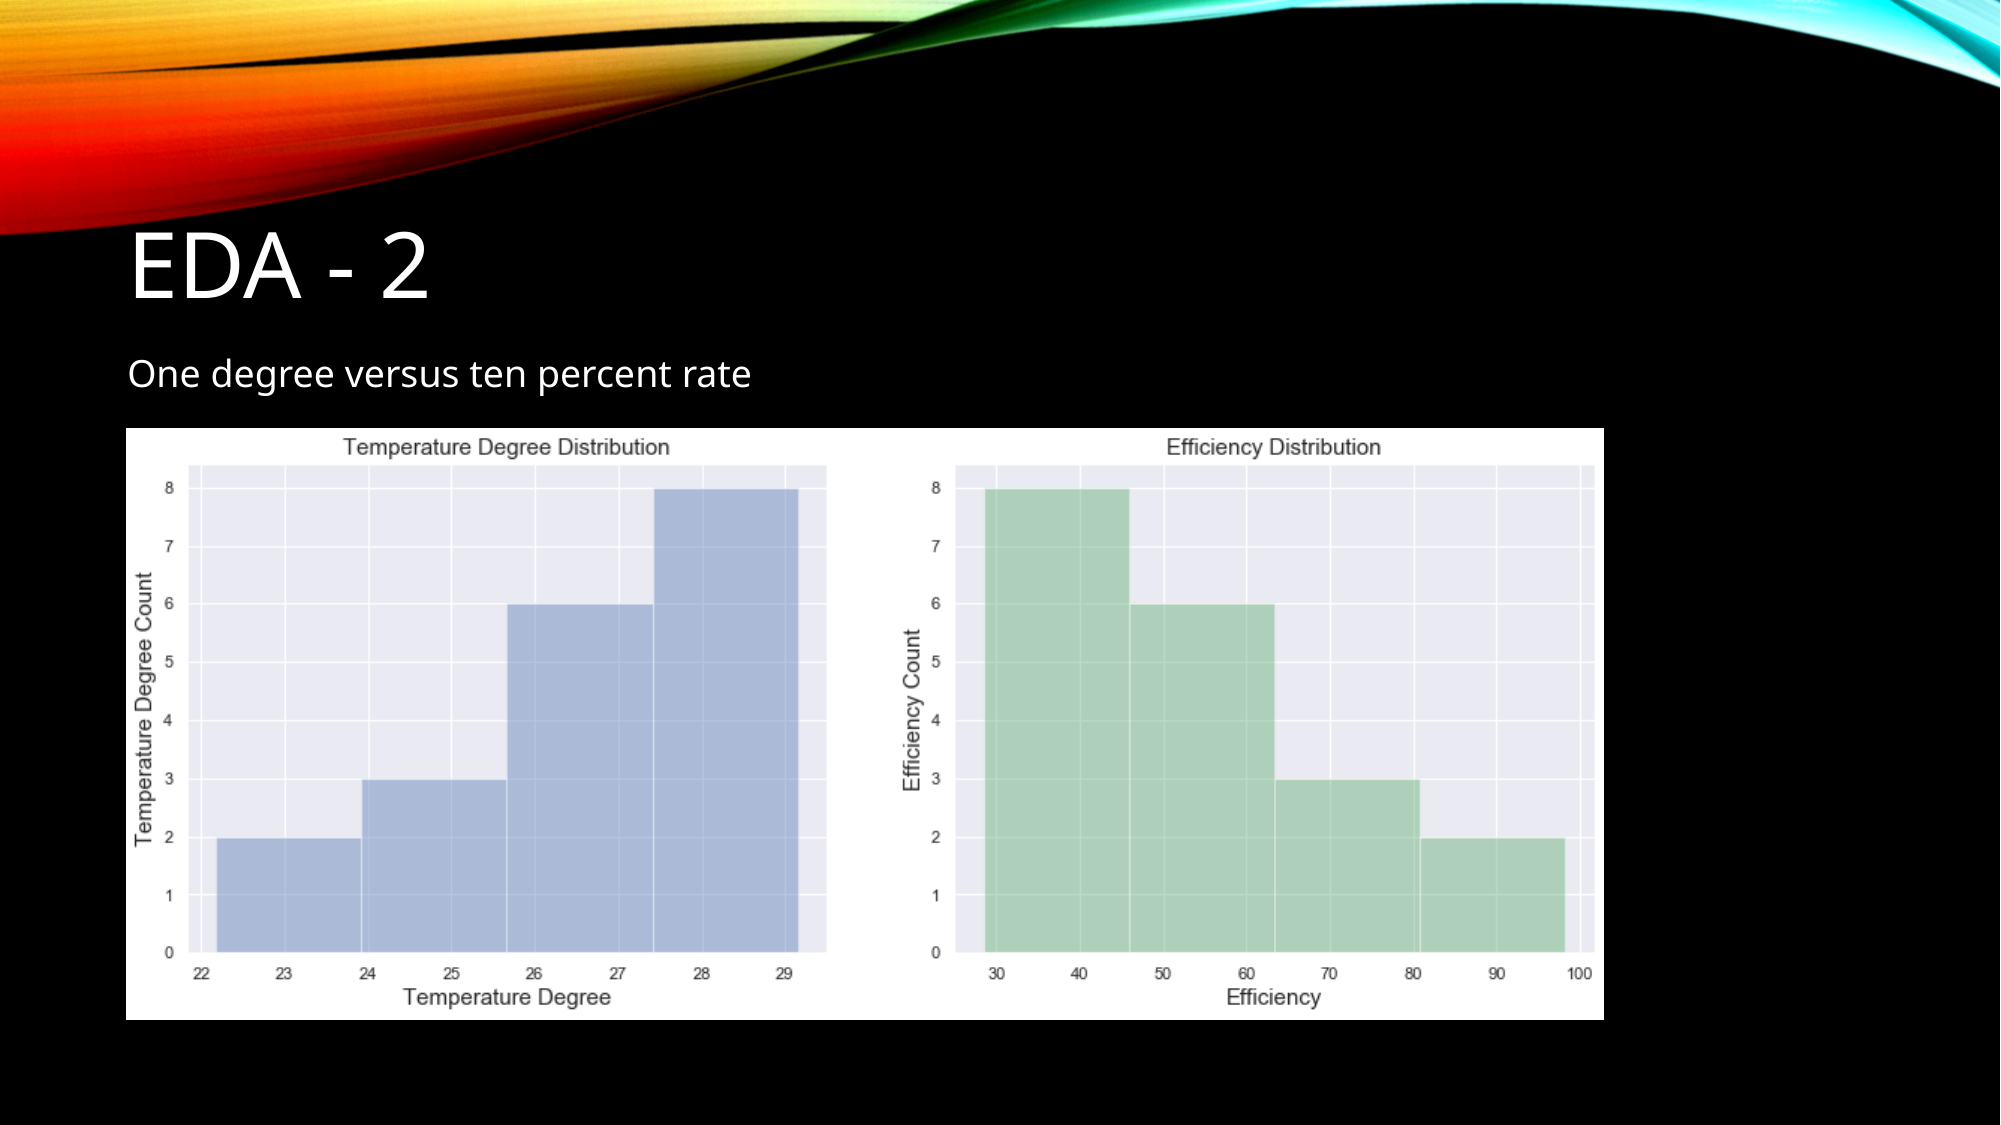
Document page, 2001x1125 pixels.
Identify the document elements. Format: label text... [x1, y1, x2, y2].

text_box One degree versus ten percent rate [112, 347, 1888, 462]
text_box Eda - 2 [112, 237, 1888, 327]
picture [0, 0, 2000, 237]
picture [0, 428, 2000, 1125]
